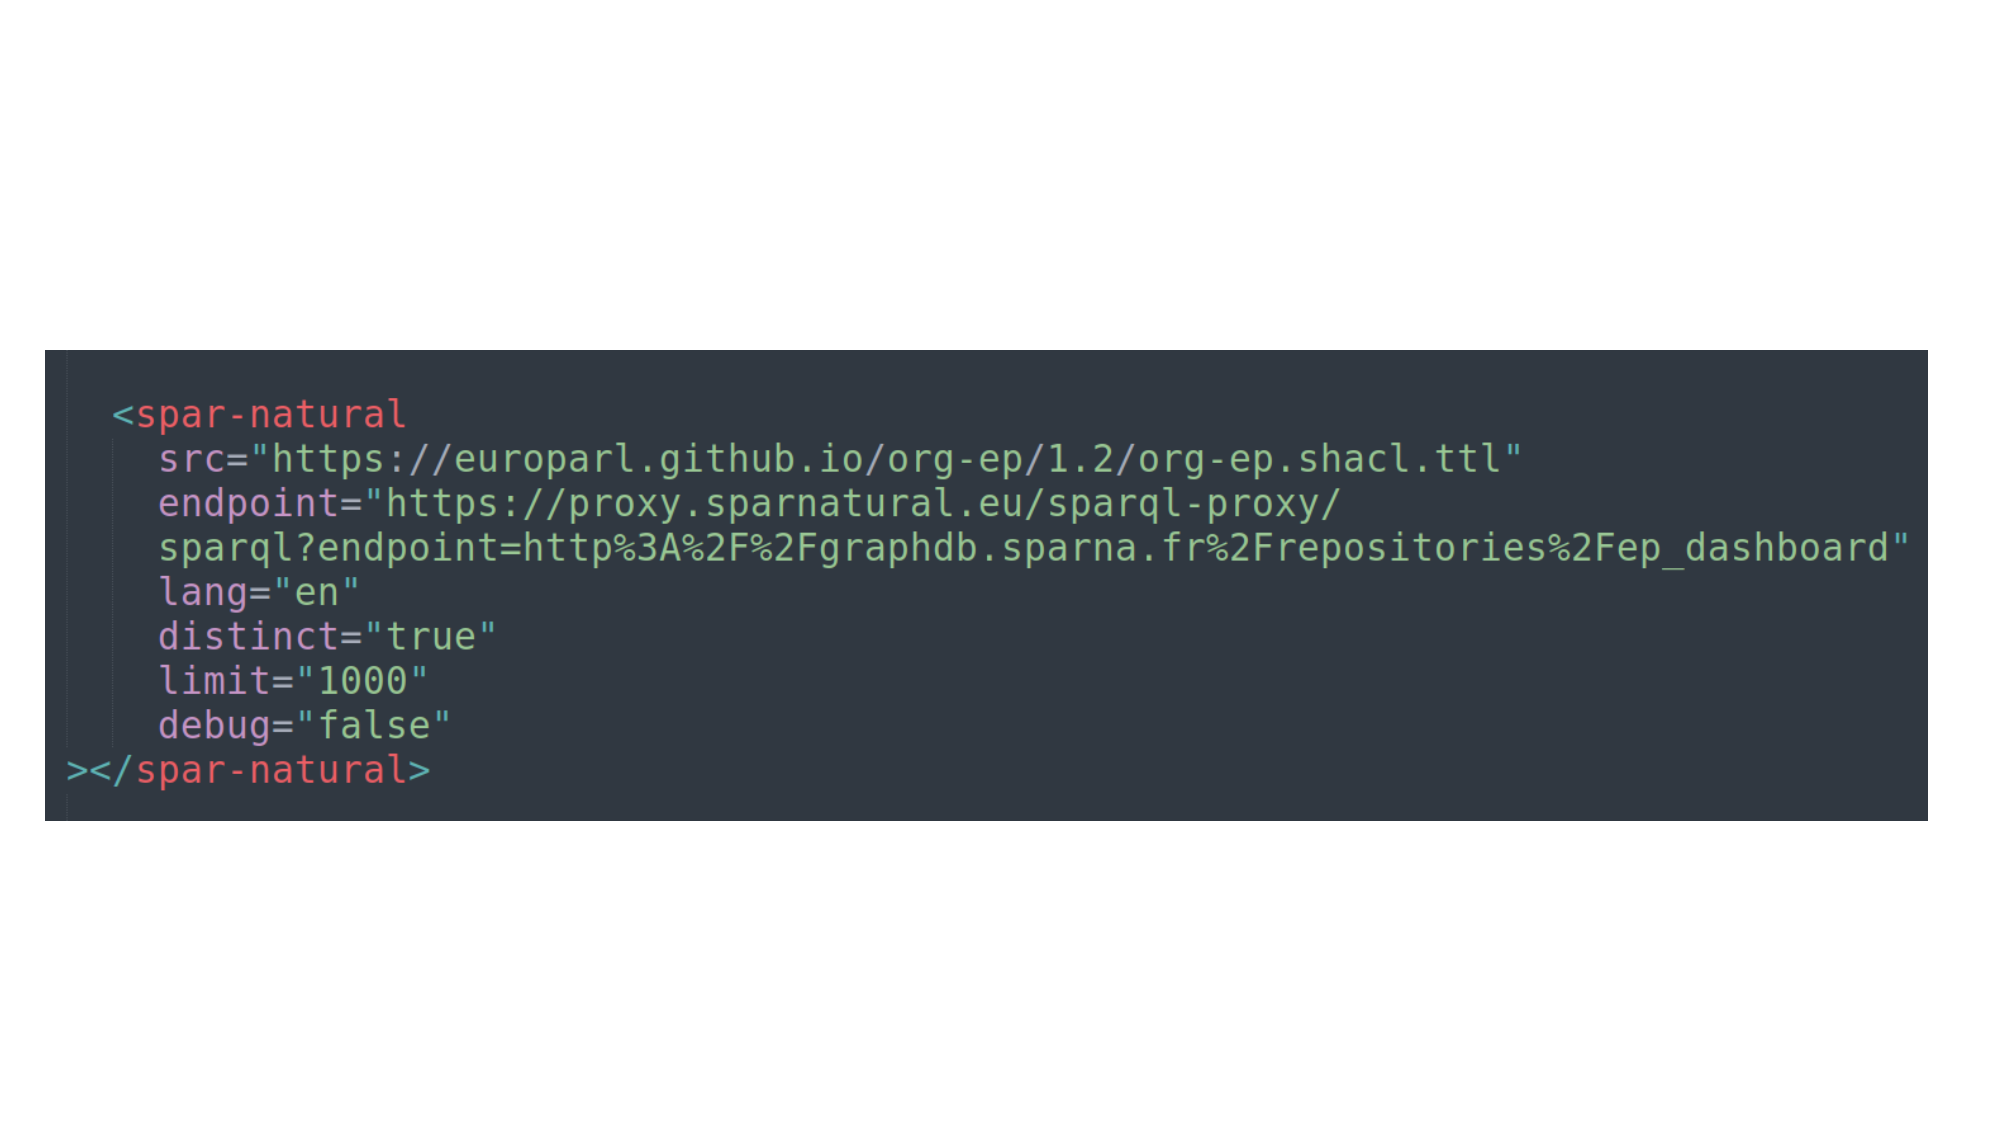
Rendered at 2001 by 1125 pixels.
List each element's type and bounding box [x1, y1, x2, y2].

picture [45, 350, 1928, 821]
